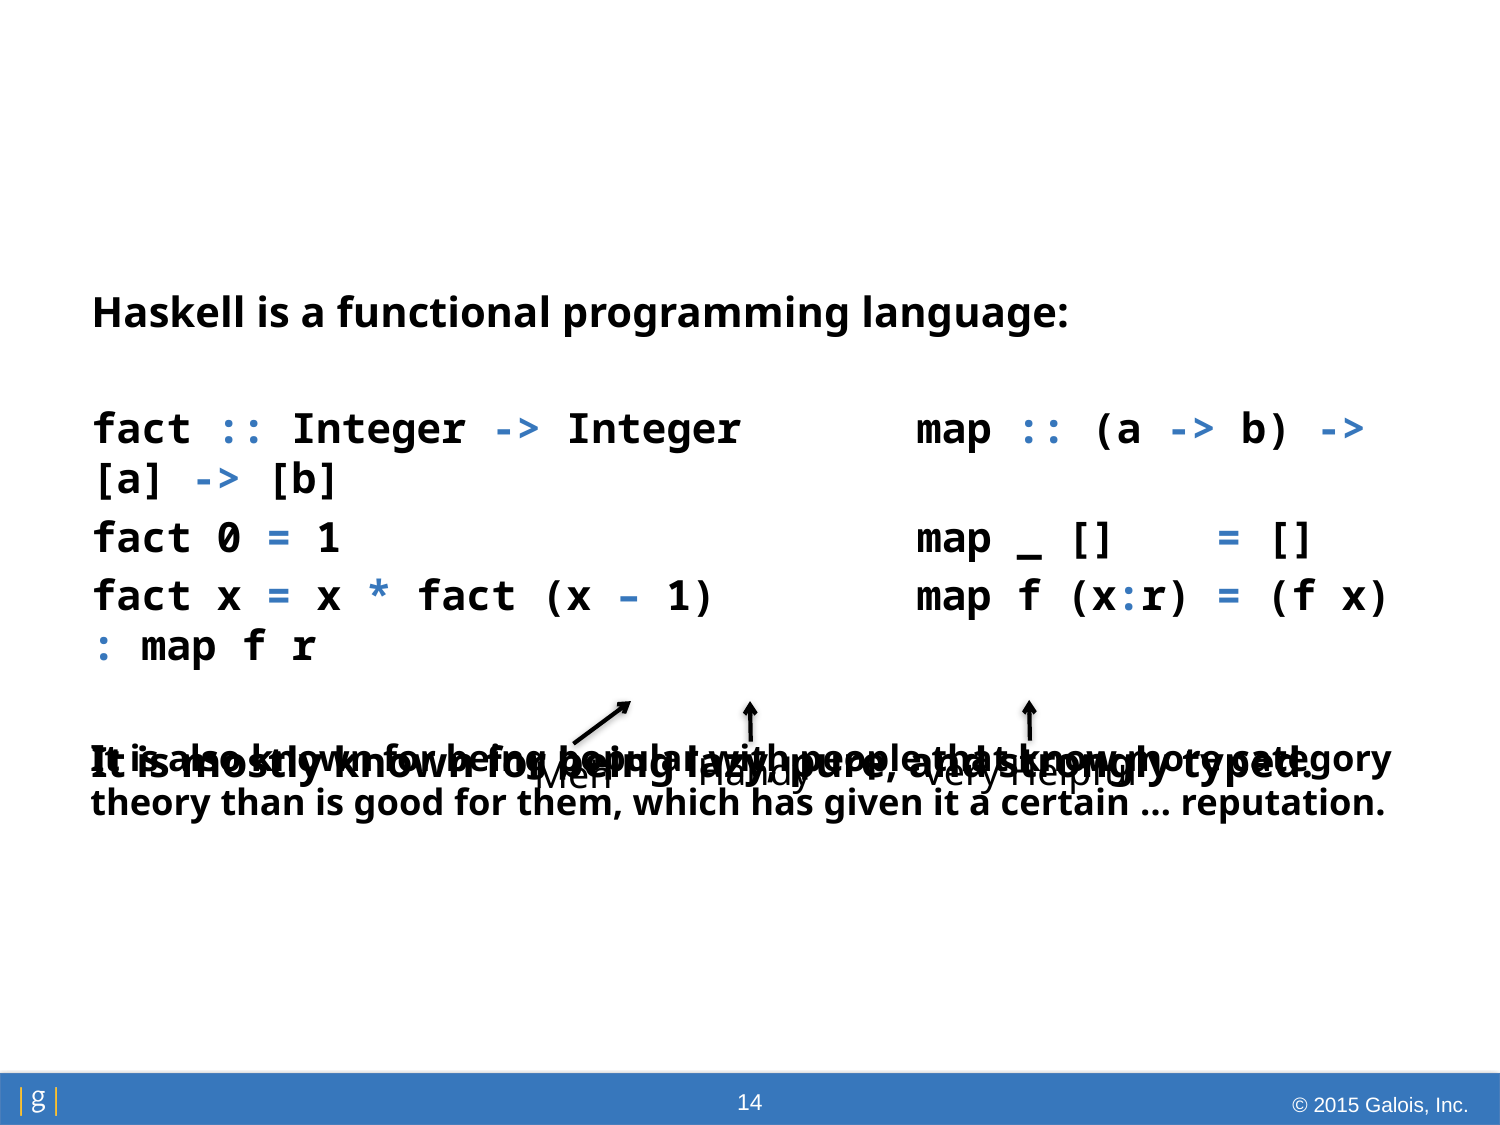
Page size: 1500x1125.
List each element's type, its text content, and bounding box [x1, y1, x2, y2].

picture [20, 1087, 57, 1116]
text_box It is also known for being popular with people that know more category theory than is good for them, which has given it a certain … reputation. [75, 727, 1425, 875]
text_box Very Helpful [907, 740, 1153, 801]
text_box Handy [682, 740, 827, 801]
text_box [573, 700, 632, 744]
text_box Meh [519, 743, 628, 804]
list Haskell is a functional programming language: fact :: Integer -> Integer map :: (a -> b) -> [a] -> [b] fact 0 = 1 map _ [] = [] fact x = x * fact (x – 1) map f (x:r) = (f x) : map f r It is mostly known for being lazy, pure, and strongly typed. [76, 277, 1426, 741]
